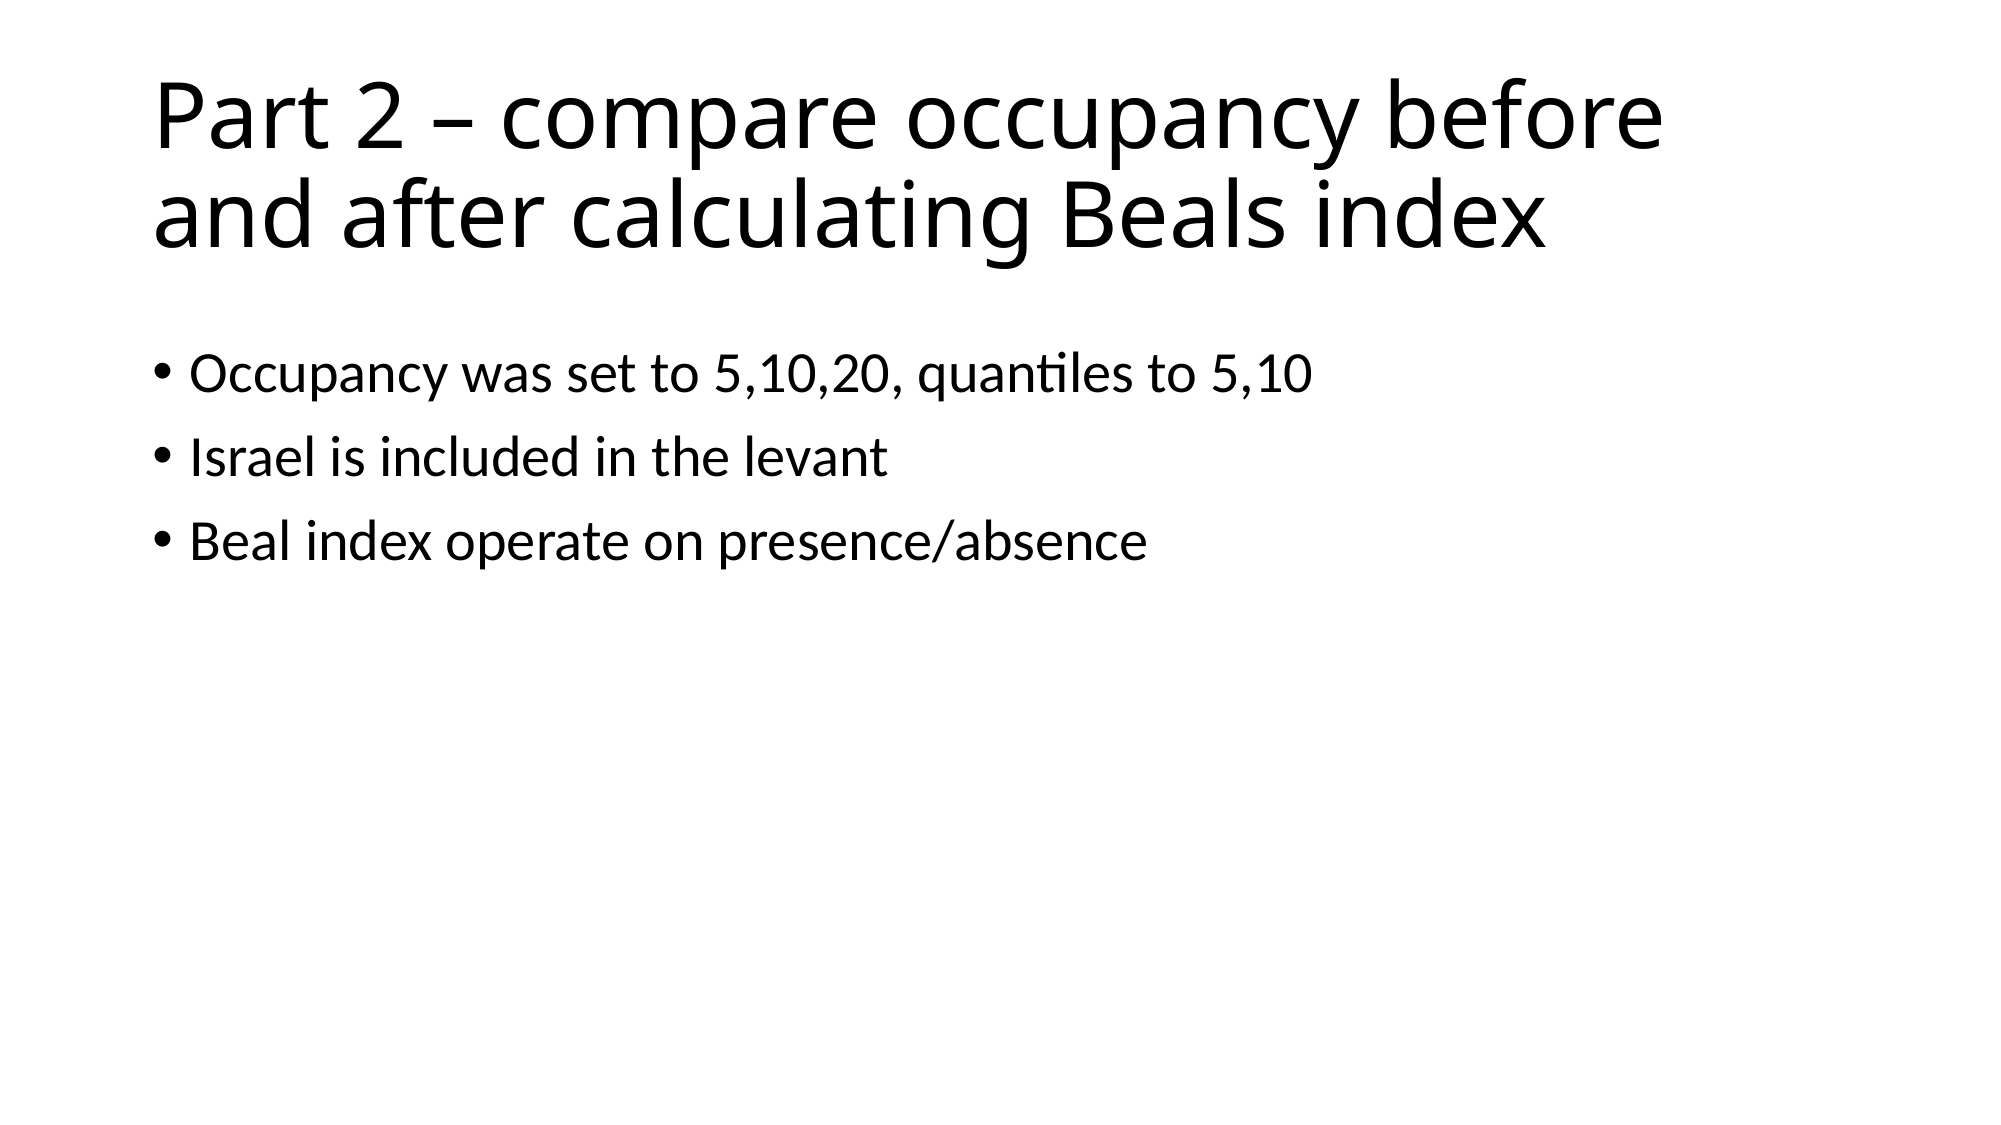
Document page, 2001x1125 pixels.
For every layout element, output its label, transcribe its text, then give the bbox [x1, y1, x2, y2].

title Part 2 – compare occupancy before and after calculating Beals index [137, 59, 1863, 278]
list Occupancy was set to 5,10,20, quantiles to 5,10 Israel is included in the levant Beal index operate on presence/absence [137, 335, 1863, 1049]
